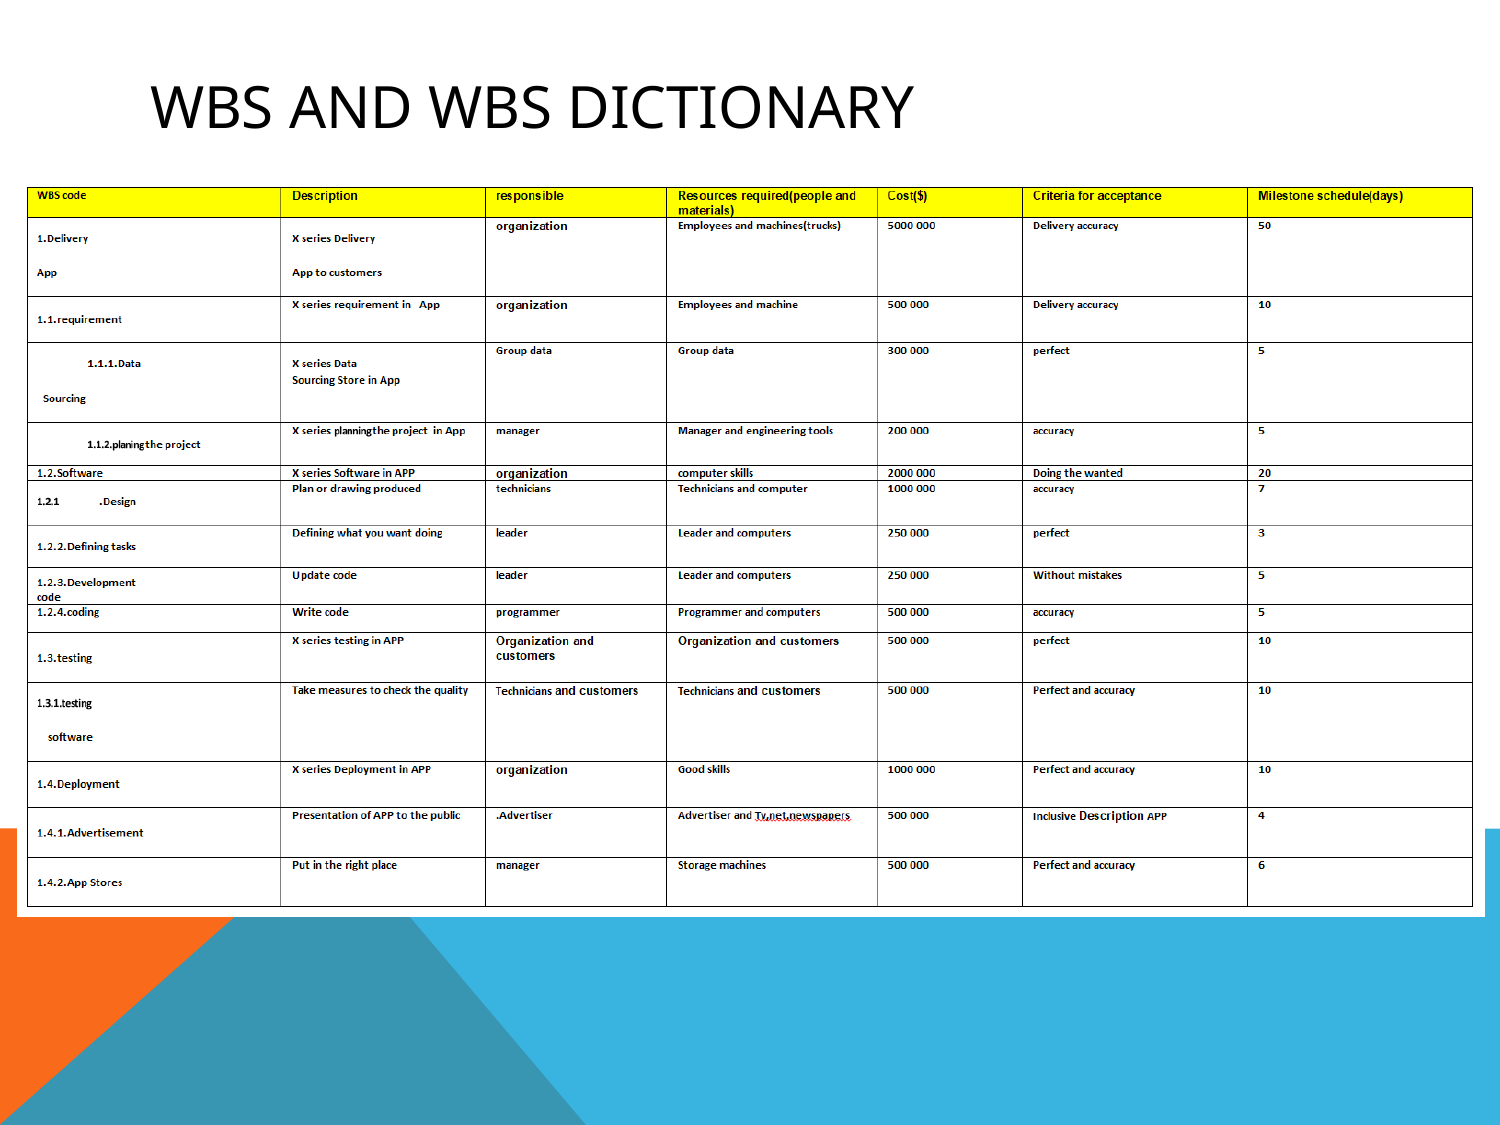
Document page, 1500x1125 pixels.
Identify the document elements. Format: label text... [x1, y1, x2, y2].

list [17, 180, 1486, 918]
title Wbs and wbs dictionary [135, 60, 1369, 150]
